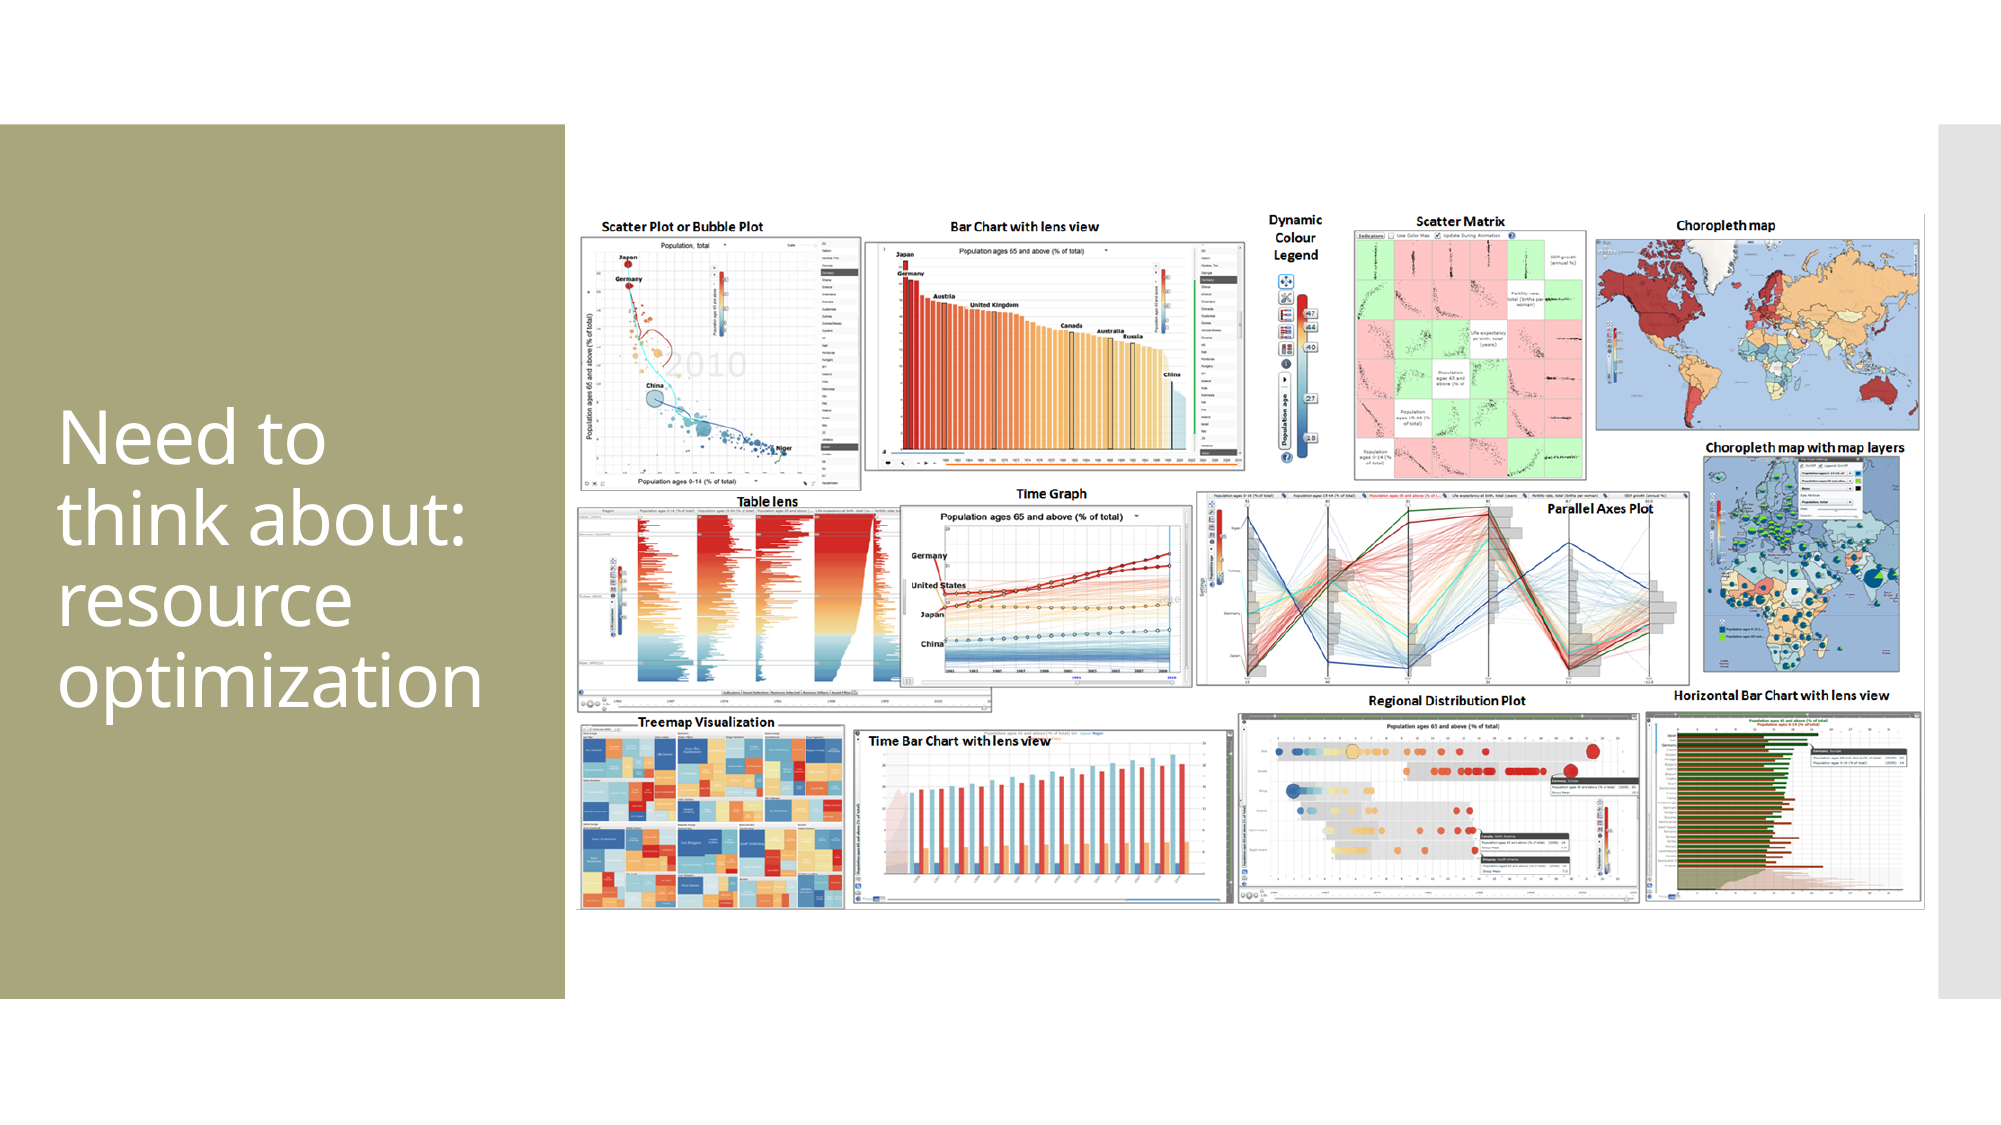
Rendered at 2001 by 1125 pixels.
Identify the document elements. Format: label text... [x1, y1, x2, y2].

text_box Need to think about: resource optimization [41, 184, 525, 940]
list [574, 161, 1926, 962]
